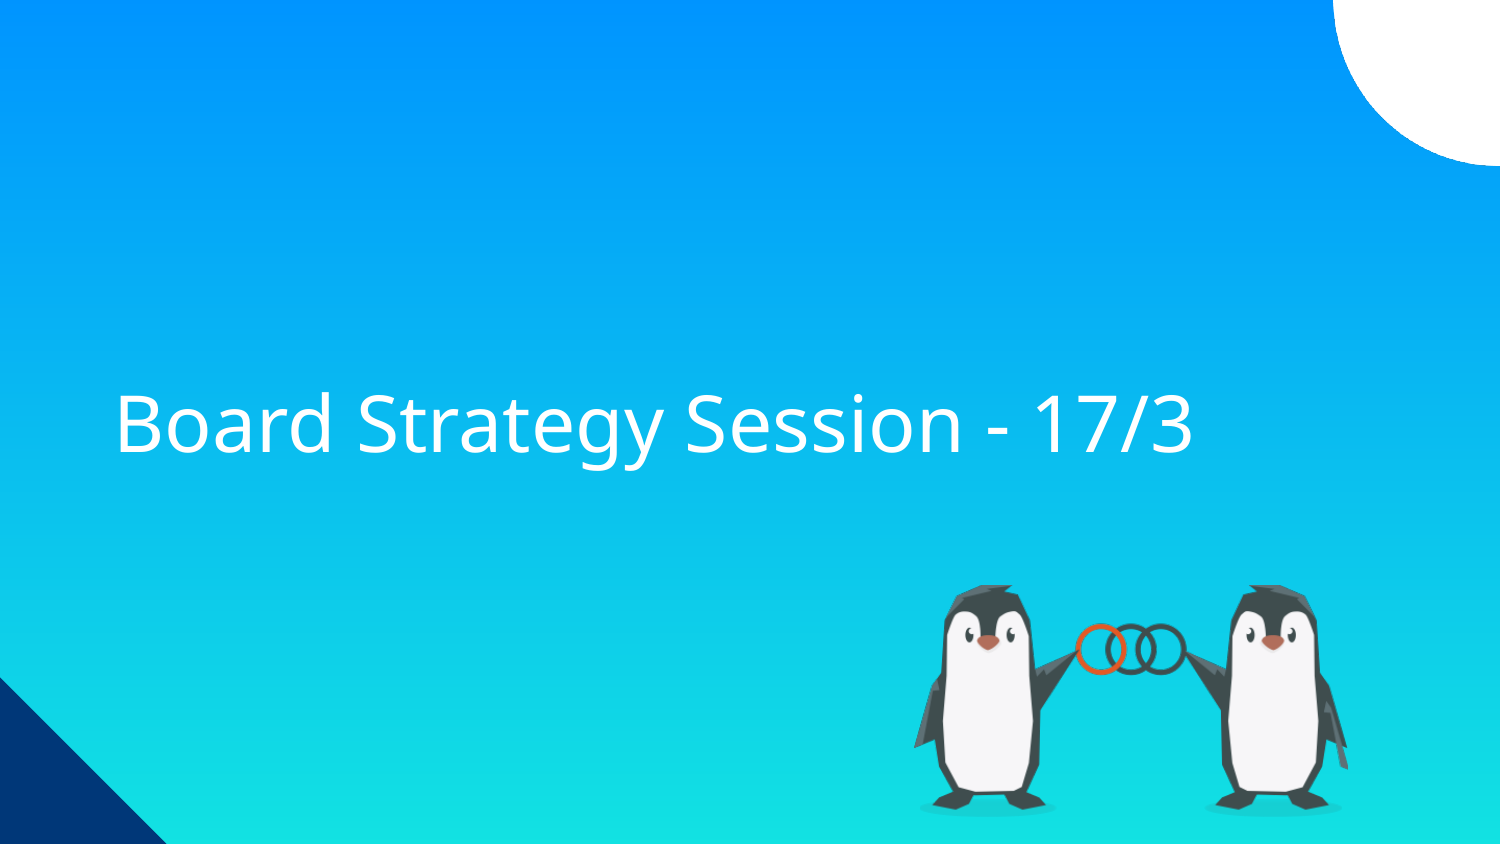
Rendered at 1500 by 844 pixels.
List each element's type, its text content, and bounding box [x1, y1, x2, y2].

title Board Strategy Session - 17/3 [98, 353, 1447, 491]
picture [914, 585, 1348, 817]
picture [0, 0, 1500, 166]
